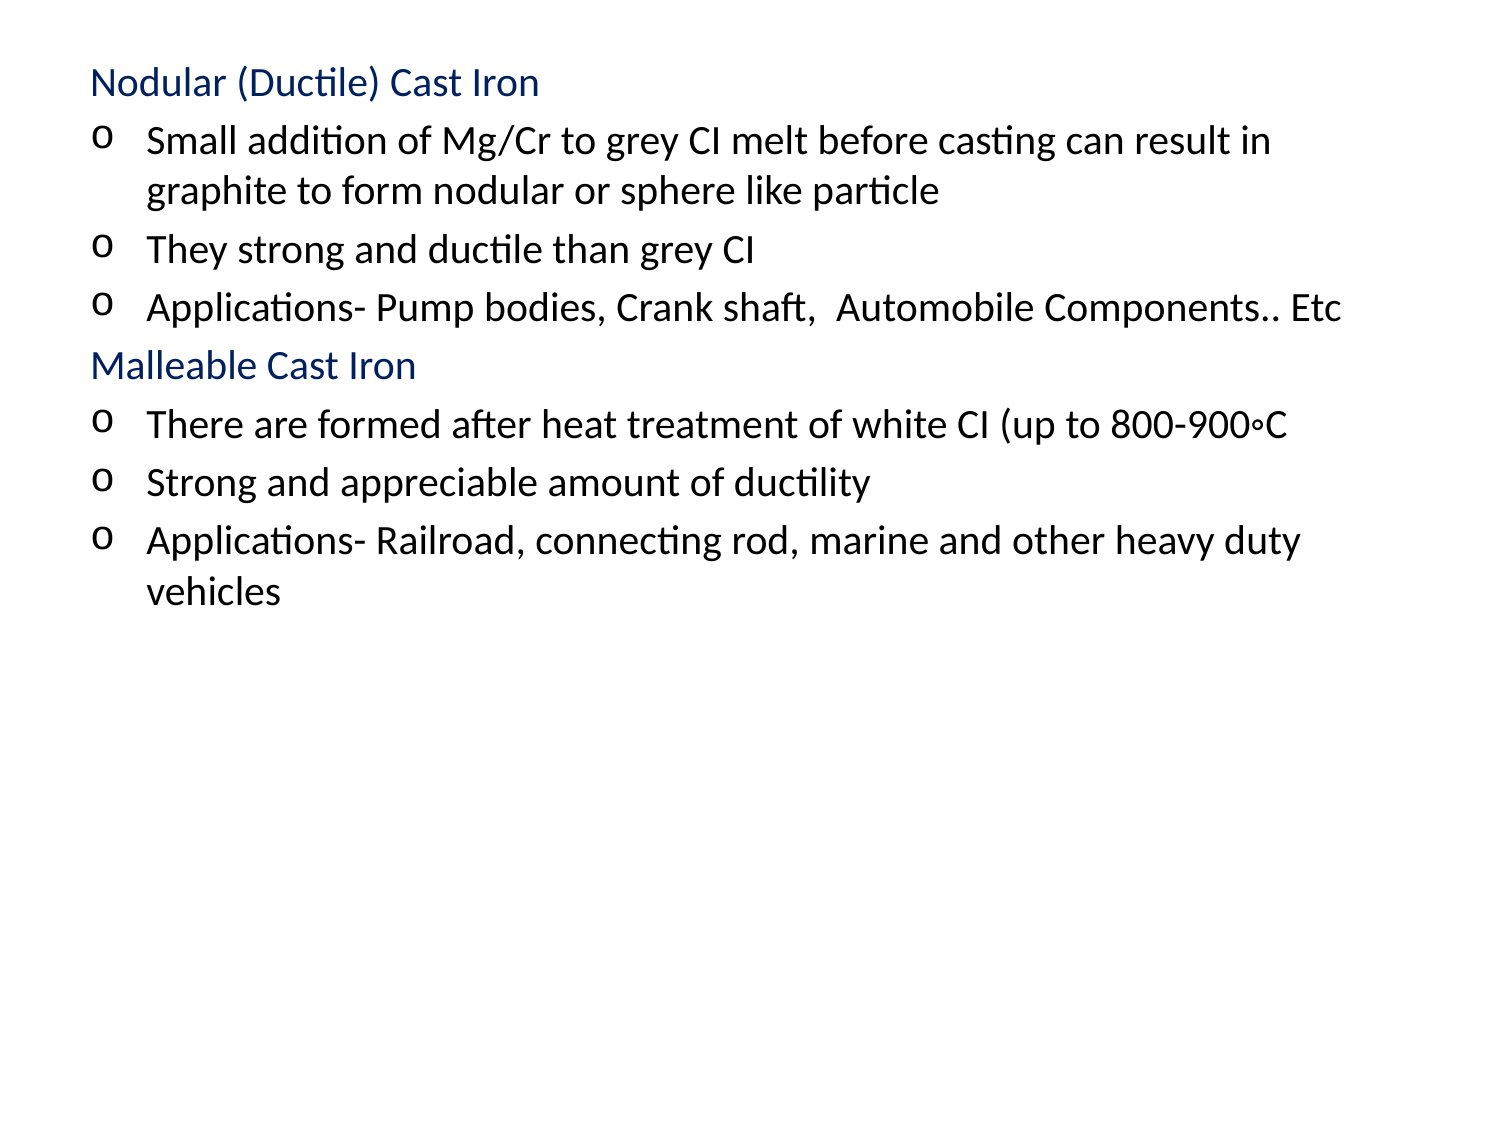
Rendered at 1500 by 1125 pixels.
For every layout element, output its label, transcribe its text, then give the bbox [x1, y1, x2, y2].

list Nodular (Ductile) Cast Iron Small addition of Mg/Cr to grey CI melt before casting can result in graphite to form nodular or sphere like particle They strong and ductile than grey CI Applications- Pump bodies, Crank shaft, Automobile Components.. Etc Malleable Cast Iron There are formed after heat treatment of white CI (up to 800-900◦C Strong and appreciable amount of ductility Applications- Railroad, connecting rod, marine and other heavy duty vehicles [75, 46, 1425, 1055]
